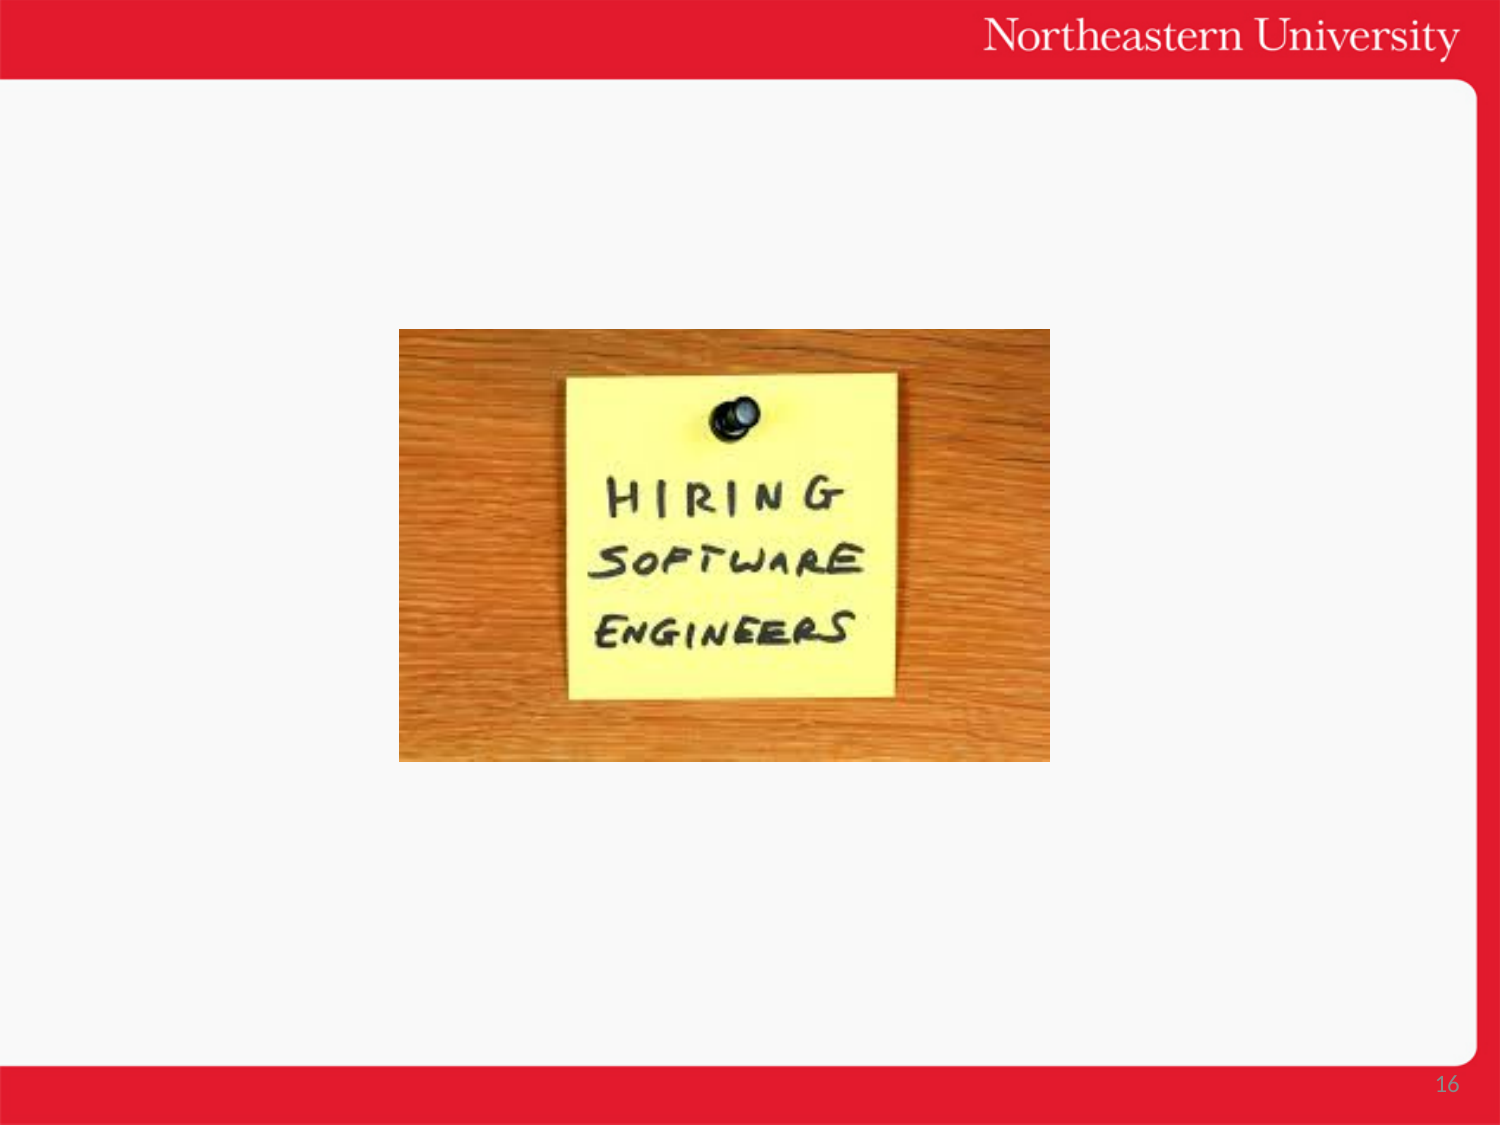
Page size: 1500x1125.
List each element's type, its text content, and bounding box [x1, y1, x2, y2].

slide_number 16 [1125, 1052, 1475, 1113]
picture [0, 0, 1500, 1125]
